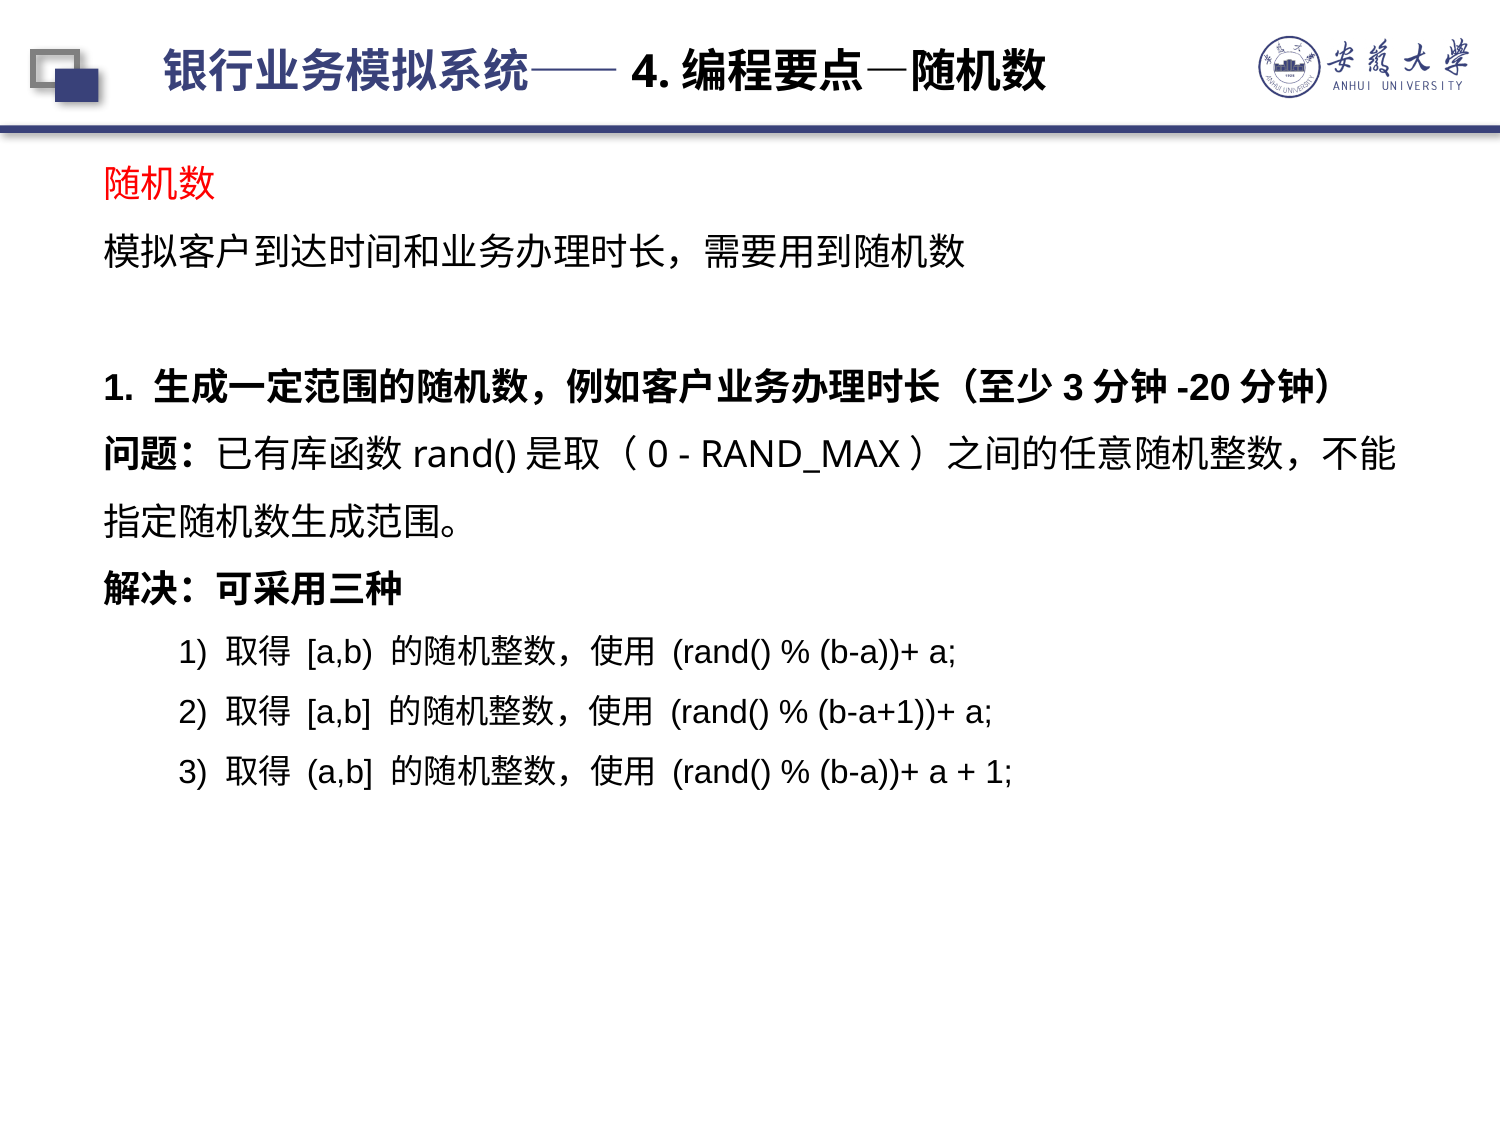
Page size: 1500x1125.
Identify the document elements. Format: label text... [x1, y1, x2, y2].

picture [1256, 30, 1480, 102]
text_box 随机数 模拟客户到达时间和业务办理时长，需要用到随机数 1. 生成一定范围的随机数，例如客户业务办理时长（至少3分钟-20分钟） 问题：已有库函数rand()是取（0 - RAND_MAX）之间的任意随机整数，不能指定随机数生成范围。 解决：可采用三种 1) 取得 [a,b) 的随机整数，使用 (rand() % (b-a))+ a; 2) 取得 [a,b] 的随机整数，使用 (rand() % (b-a+1))+ a; 3) 取得 (a,b] 的随机整数，使用 (rand() % (b-a))+ a + 1; [88, 130, 1435, 798]
text_box 银行业务模拟系统——4.编程要点—随机数 [148, 34, 1063, 104]
